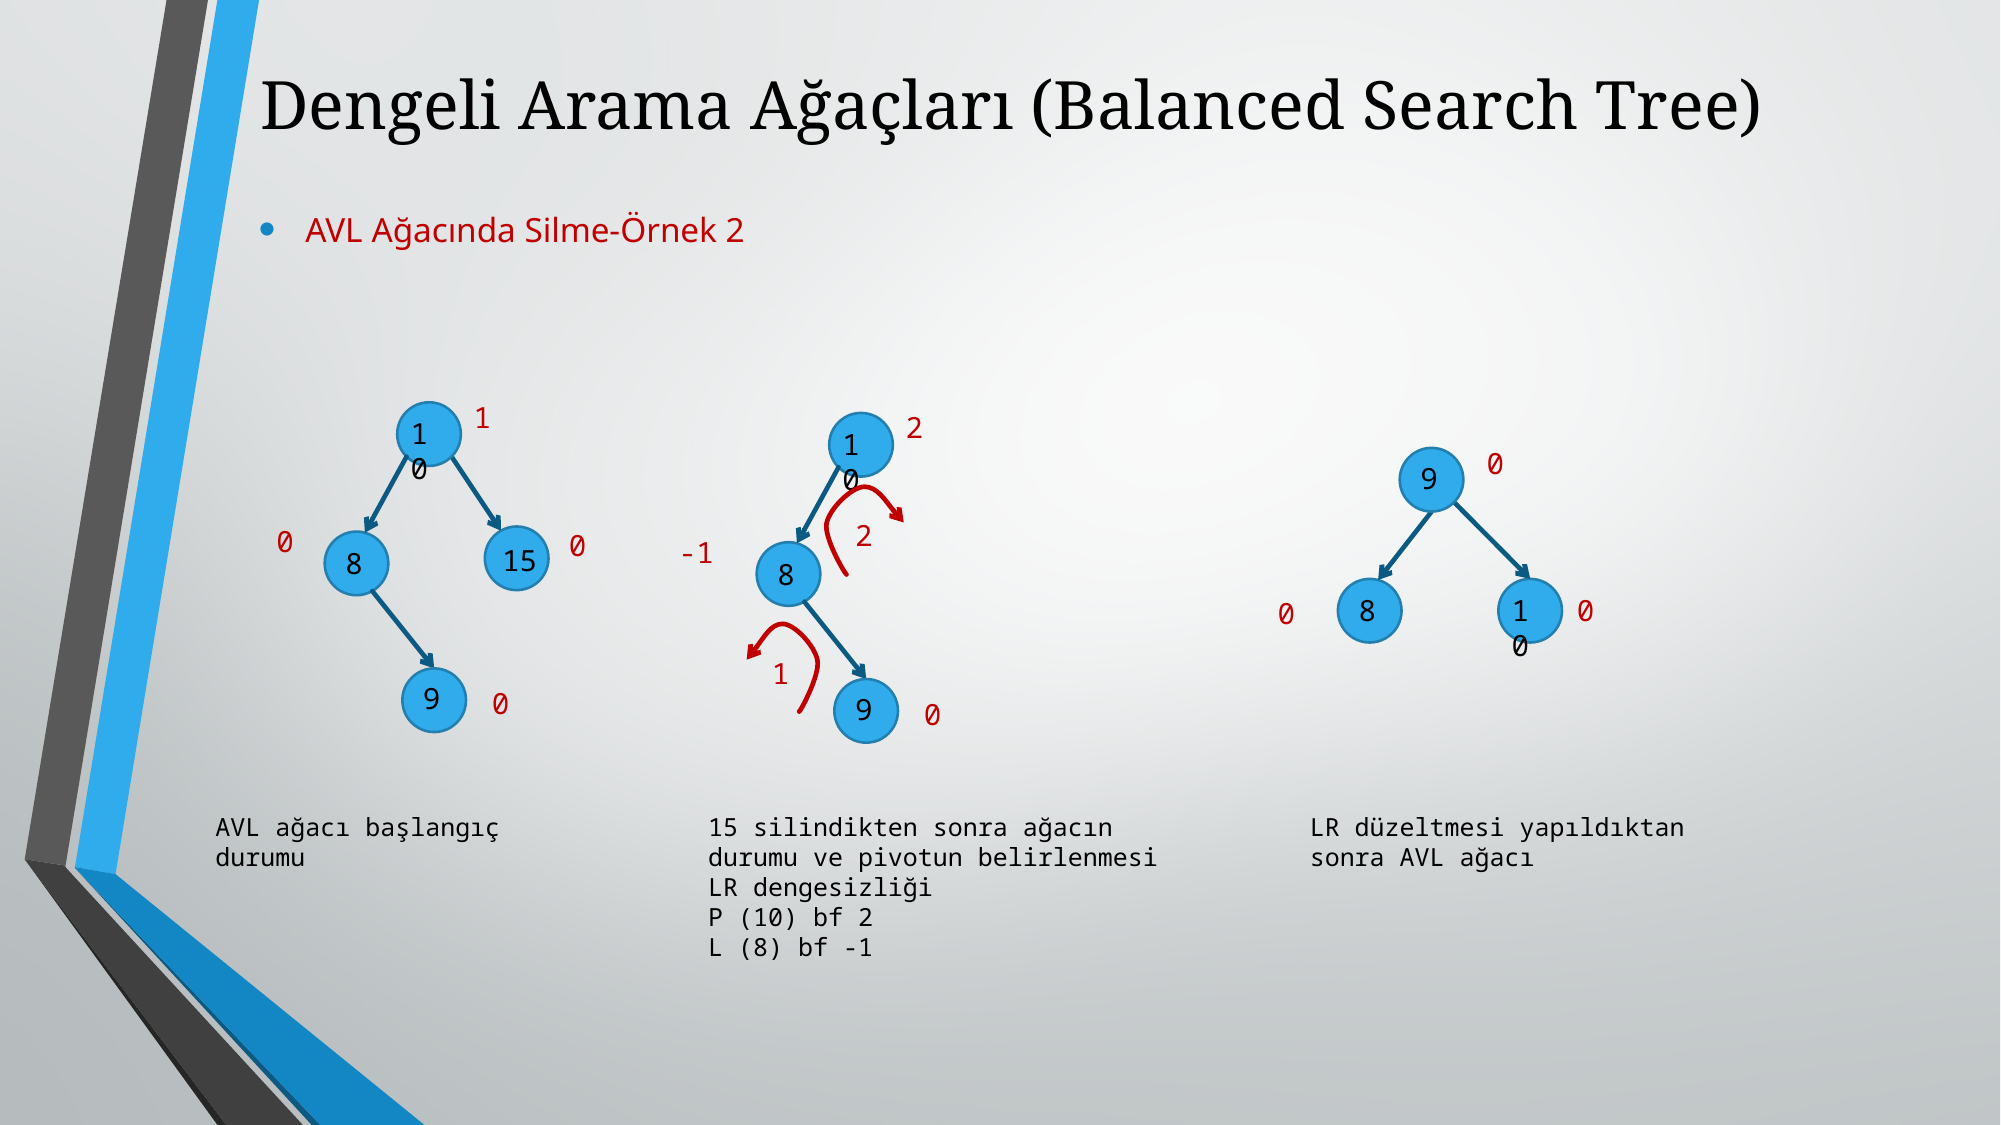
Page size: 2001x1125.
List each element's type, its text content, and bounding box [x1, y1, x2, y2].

list AVL Ağacında Silme-Örnek 2 [243, 181, 1885, 315]
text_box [1262, 437, 1627, 643]
text_box 15 silindikten sonra ağacın durumu ve pivotun belirlenmesi LR dengesizliği P (10) bf 2 L (8) bf -1 [693, 804, 1211, 969]
text_box AVL ağacı başlangıç durumu [200, 804, 590, 879]
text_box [261, 391, 619, 733]
text_box LR düzeltmesi yapıldıktan sonra AVL ağacı [1295, 804, 1764, 879]
title Dengeli Arama Ağaçları (Balanced Search Tree) [232, 24, 1792, 182]
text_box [664, 402, 974, 744]
